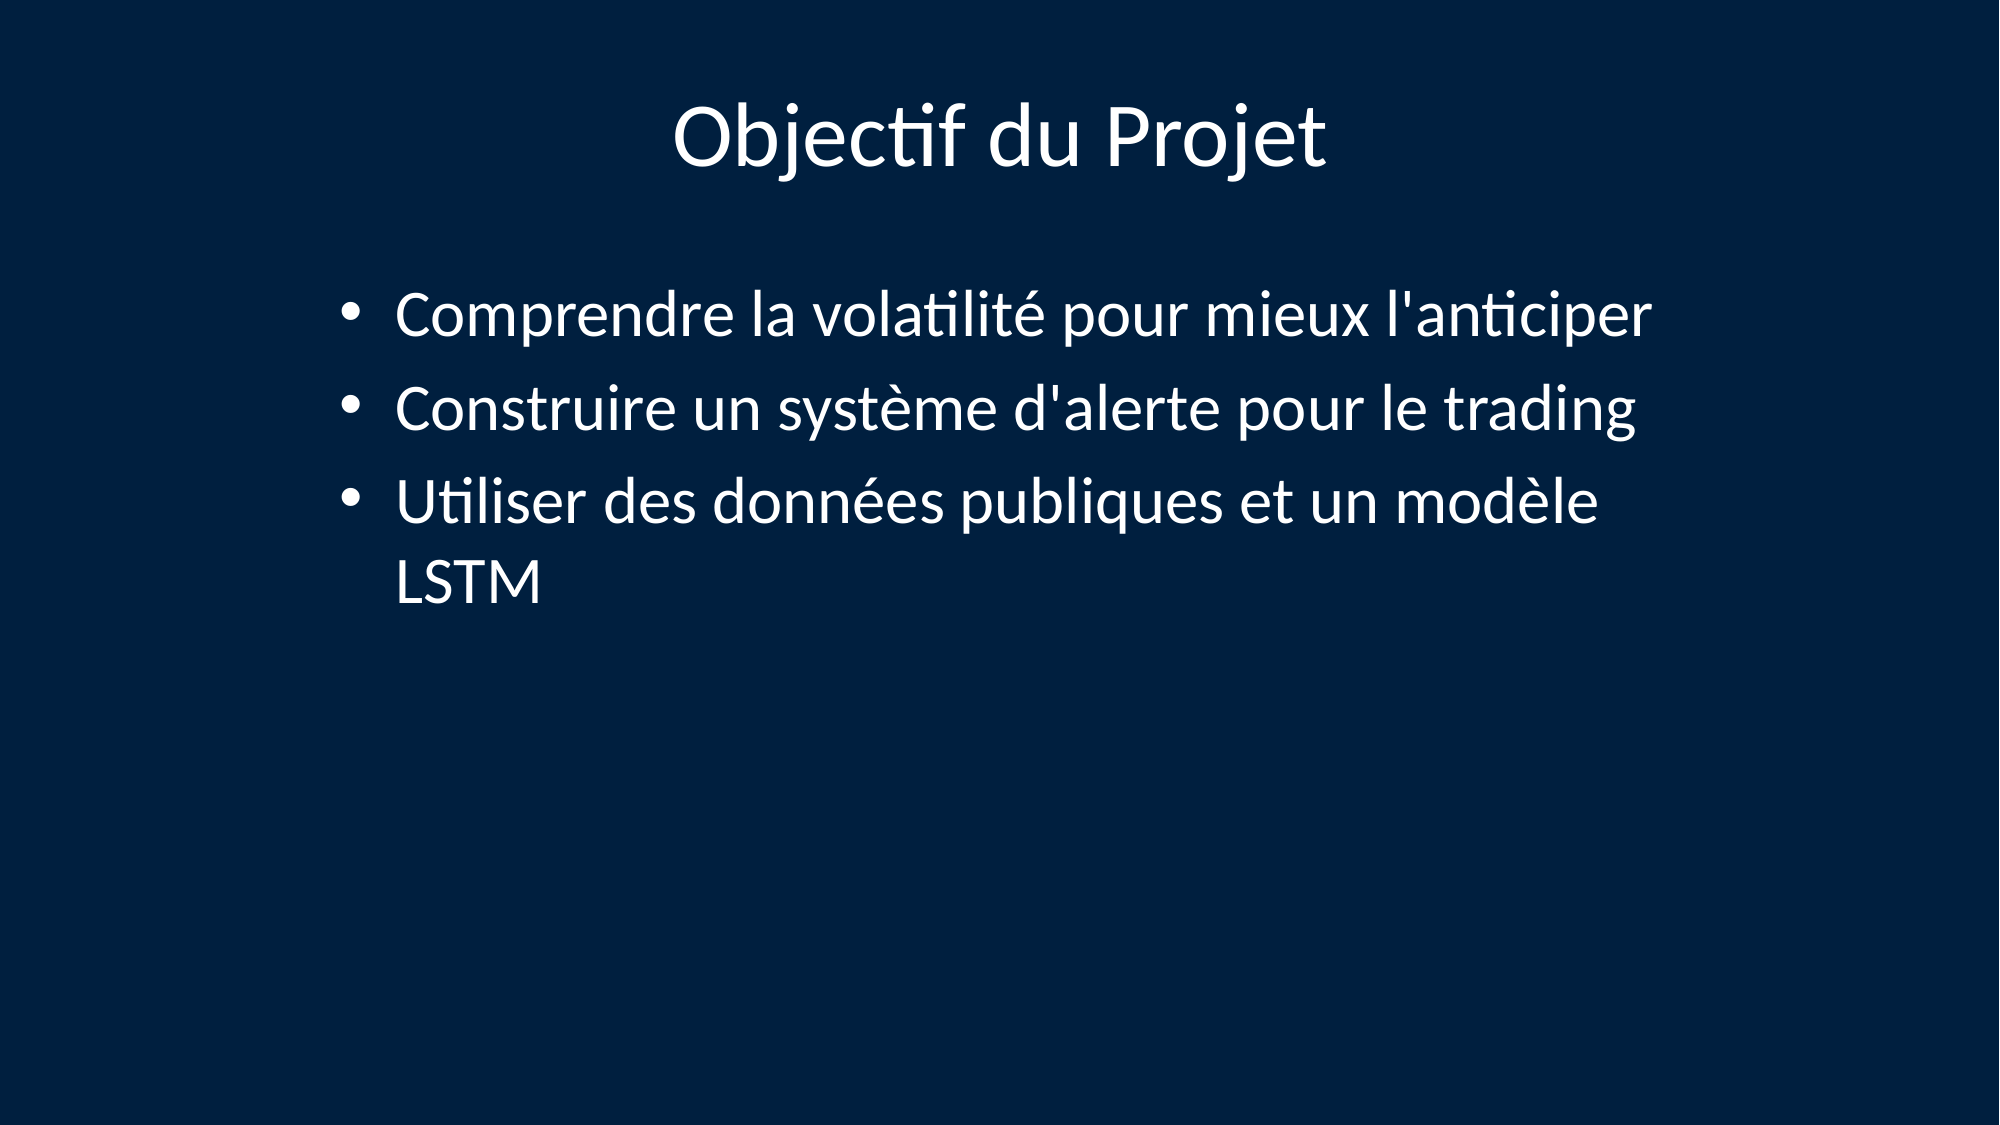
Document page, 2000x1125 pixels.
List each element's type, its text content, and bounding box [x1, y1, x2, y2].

title Objectif du Projet [325, 36, 1676, 224]
list Comprendre la volatilité pour mieux l'anticiper Construire un système d'alerte pour le trading Utiliser des données publiques et un modèle LSTM [324, 262, 1675, 1005]
